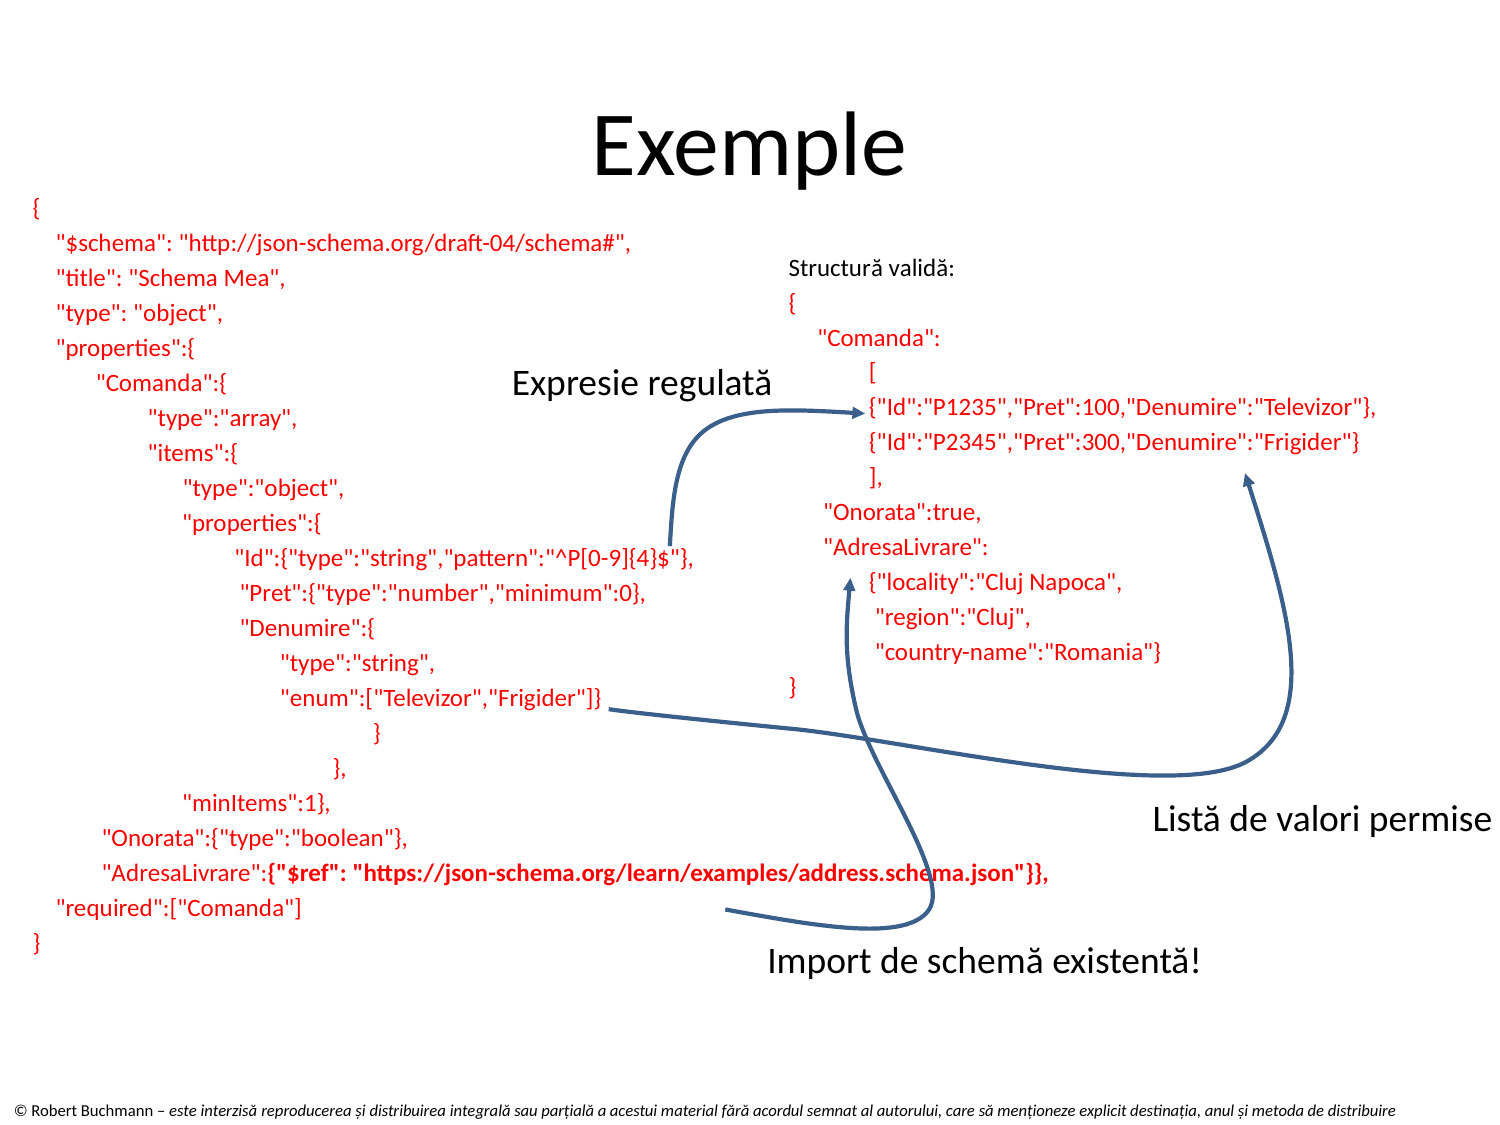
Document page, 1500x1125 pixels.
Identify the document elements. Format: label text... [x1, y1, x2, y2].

text_box [724, 732, 935, 928]
list { "$schema": "http://json-schema.org/draft-04/schema#", "title": "Schema Mea", "type": "object", "properties":{ "Comanda":{ "type":"array", "items":{ "type":"object", "properties":{ "Id":{"type":"string","pattern":"^P[0-9]{4}$"}, "Pret":{"type":"number","minimum":0}, "Denumire":{ "type":"string", "enum":["Televizor","Frigider"]} } }, "minItems":1}, "Onorata":{"type":"boolean"}, "AdresaLivrare":{"$ref": "https://json-schema.org/learn/examples/address.schema.json"}}, "required":["Comanda"] } [17, 184, 1117, 816]
text_box Listă de valori permise [1137, 786, 1500, 847]
text_box [608, 473, 1294, 778]
title Exemple [75, 45, 1425, 233]
text_box Import de schemă existentă! [752, 928, 1218, 989]
text_box [832, 578, 856, 626]
text_box [667, 406, 865, 547]
text_box Structură validă: { "Comanda": [ {"Id":"P1235","Pret":100,"Denumire":"Televizor"}, {"Id":"P2345","Pret":300,"Denumire":"Frigider"} ], "Onorata":true, "AdresaLivrare": {"locality":"Cluj Napoca", "region":"Cluj", "country-name":"Romania"} } [773, 243, 1500, 875]
text_box Expresie regulată [497, 350, 788, 410]
